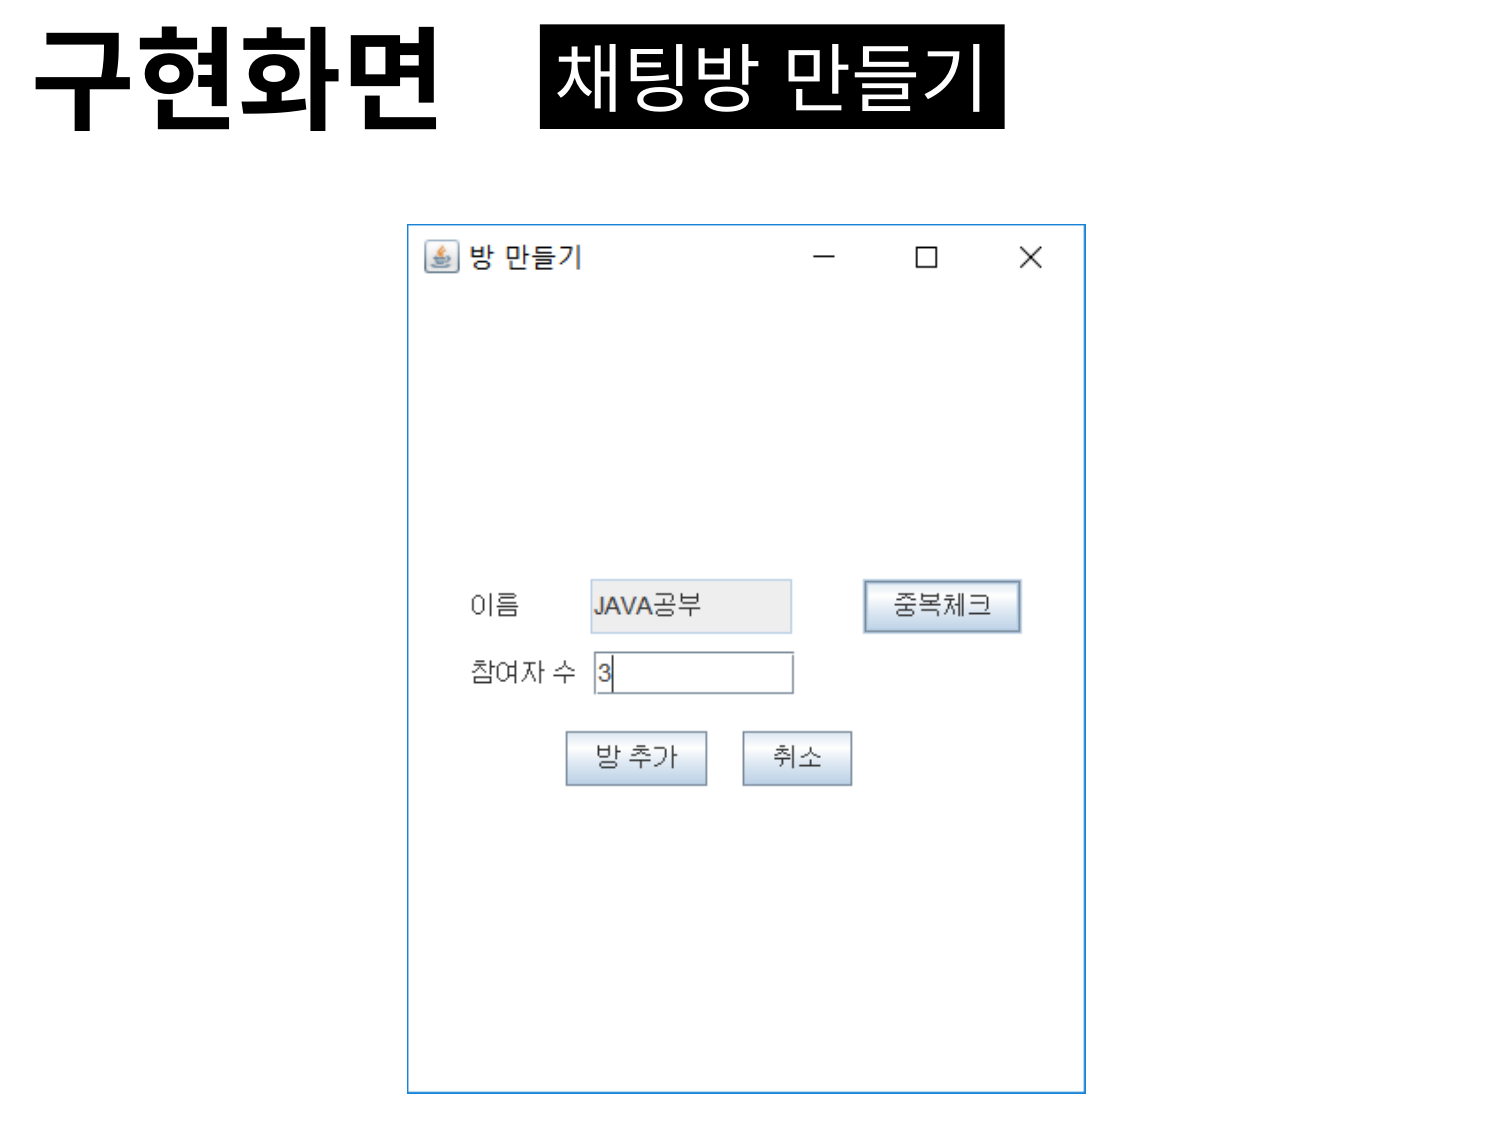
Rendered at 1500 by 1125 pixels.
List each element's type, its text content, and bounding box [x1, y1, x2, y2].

picture [407, 224, 1086, 1094]
text_box 구현화면 [17, 1, 461, 152]
text_box 채팅방 만들기 [539, 24, 1005, 129]
